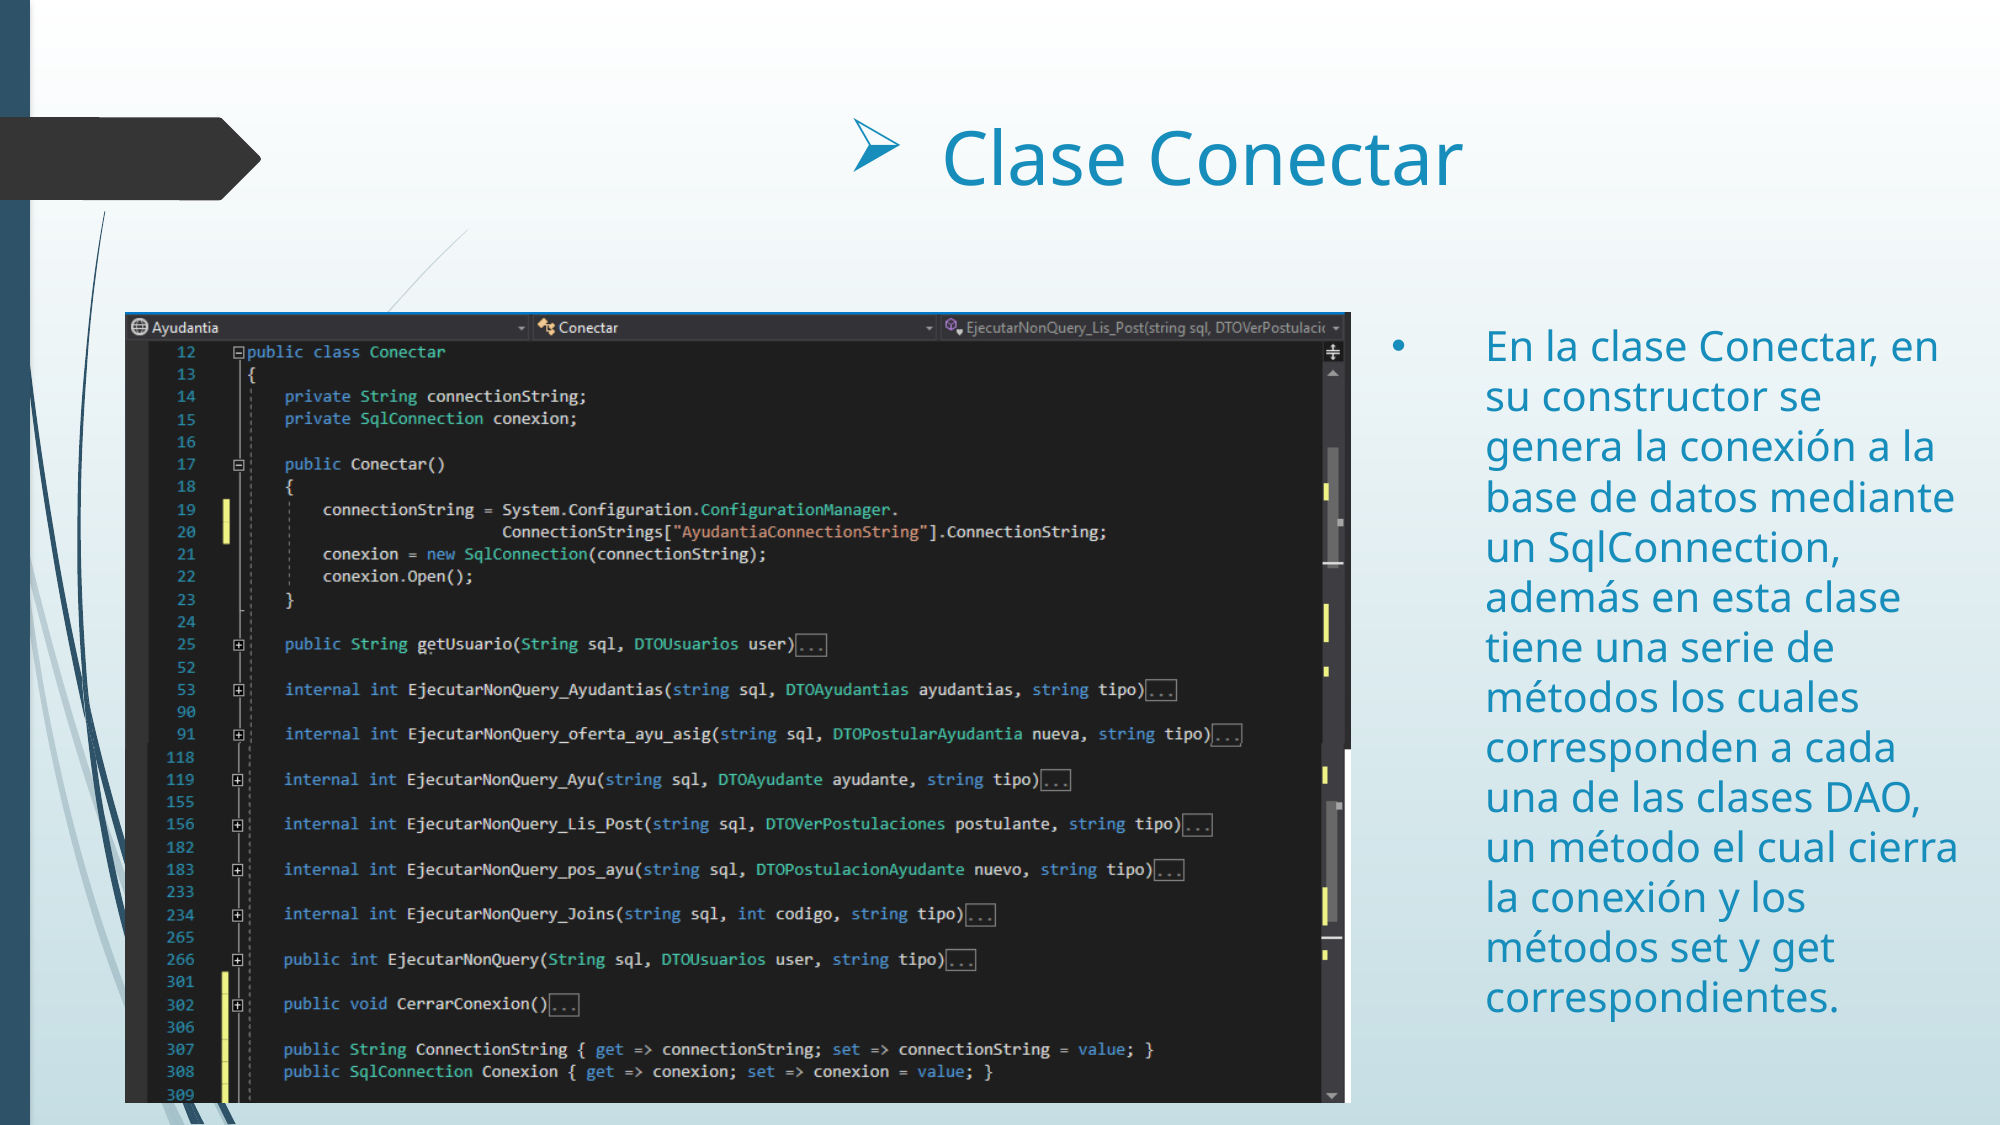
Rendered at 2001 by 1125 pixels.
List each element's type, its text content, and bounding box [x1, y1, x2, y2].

title Clase Conectar [425, 102, 1888, 313]
text_box En la clase Conectar, en su constructor se genera la conexión a la base de datos mediante un SqlConnection, además en esta clase tiene una serie de métodos los cuales corresponden a cada una de las clases DAO, un método el cual cierra la conexión y los métodos set y get correspondientes. [1376, 312, 1975, 1084]
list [125, 312, 1351, 1104]
